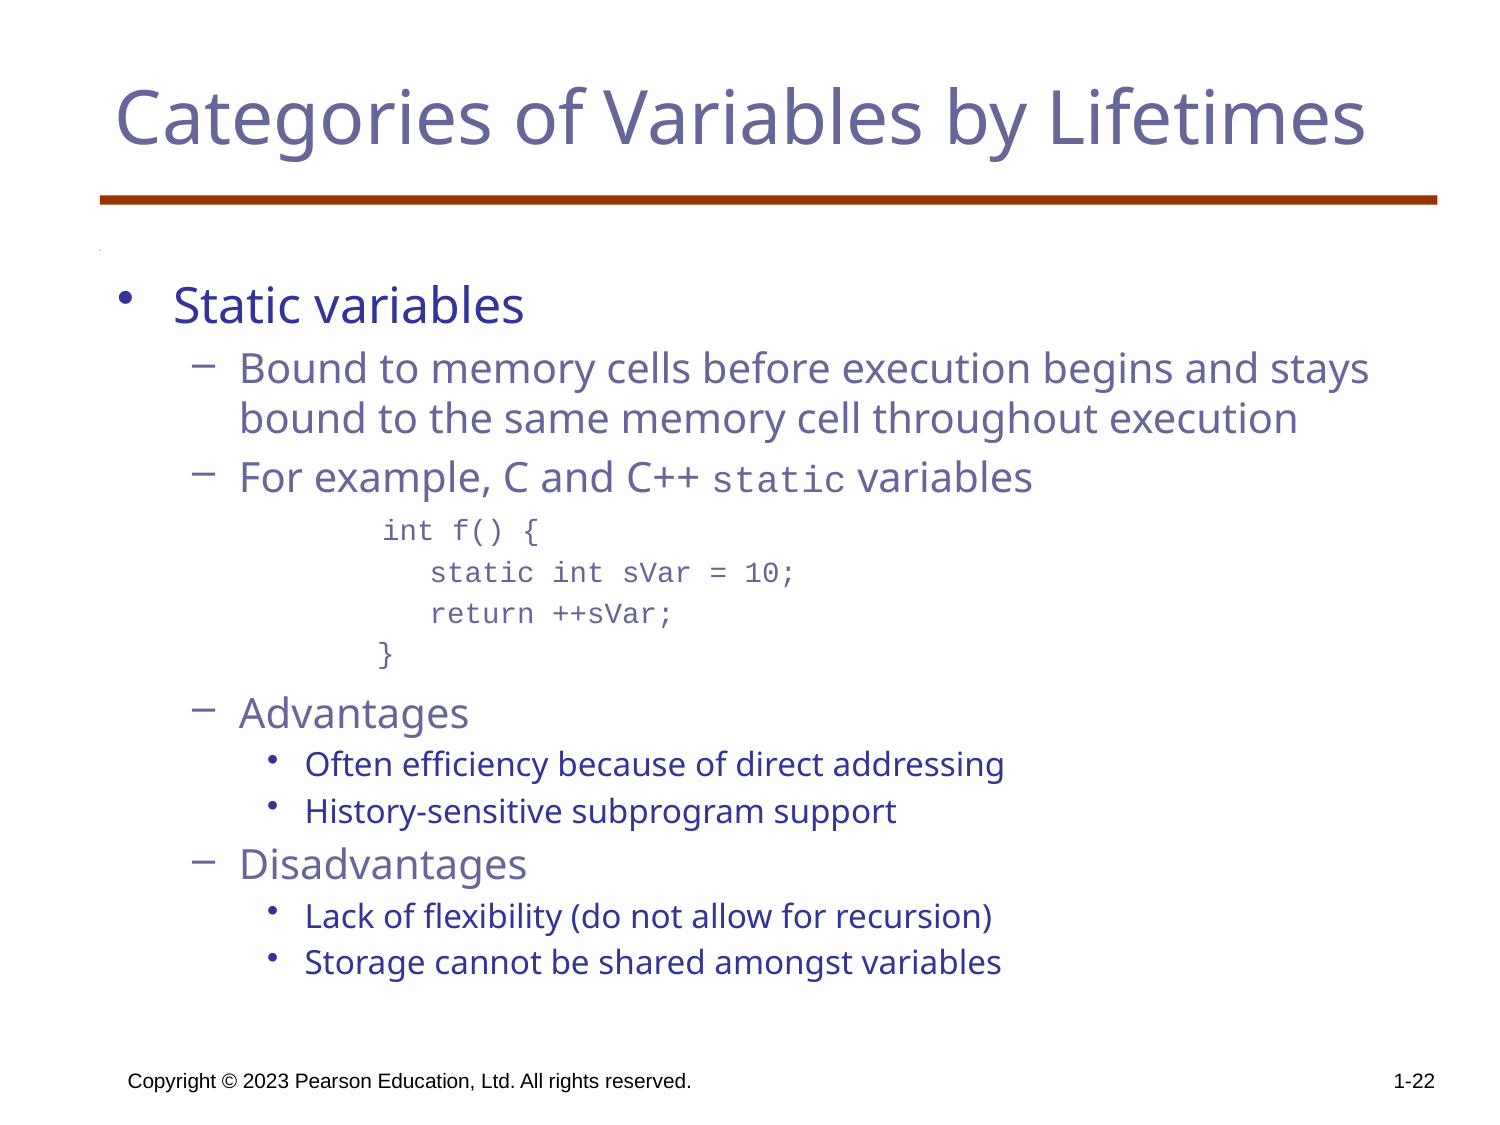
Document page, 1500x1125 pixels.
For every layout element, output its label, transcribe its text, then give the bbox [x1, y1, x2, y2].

slide_number 1-22 [1137, 1024, 1451, 1101]
footer Copyright © 2023 Pearson Education, Ltd. All rights reserved. [112, 1024, 801, 1101]
title Categories of Variables by Lifetimes [99, 62, 1438, 250]
list Static variables Bound to memory cells before execution begins and stays bound to the same memory cell throughout execution For example, C and C++ static variables int f() { static int sVar = 10; return ++sVar; } Advantages Often efficiency because of direct addressing History-sensitive subprogram support Disadvantages Lack of flexibility (do not allow for recursion) Storage cannot be shared amongst variables [102, 266, 1440, 1017]
